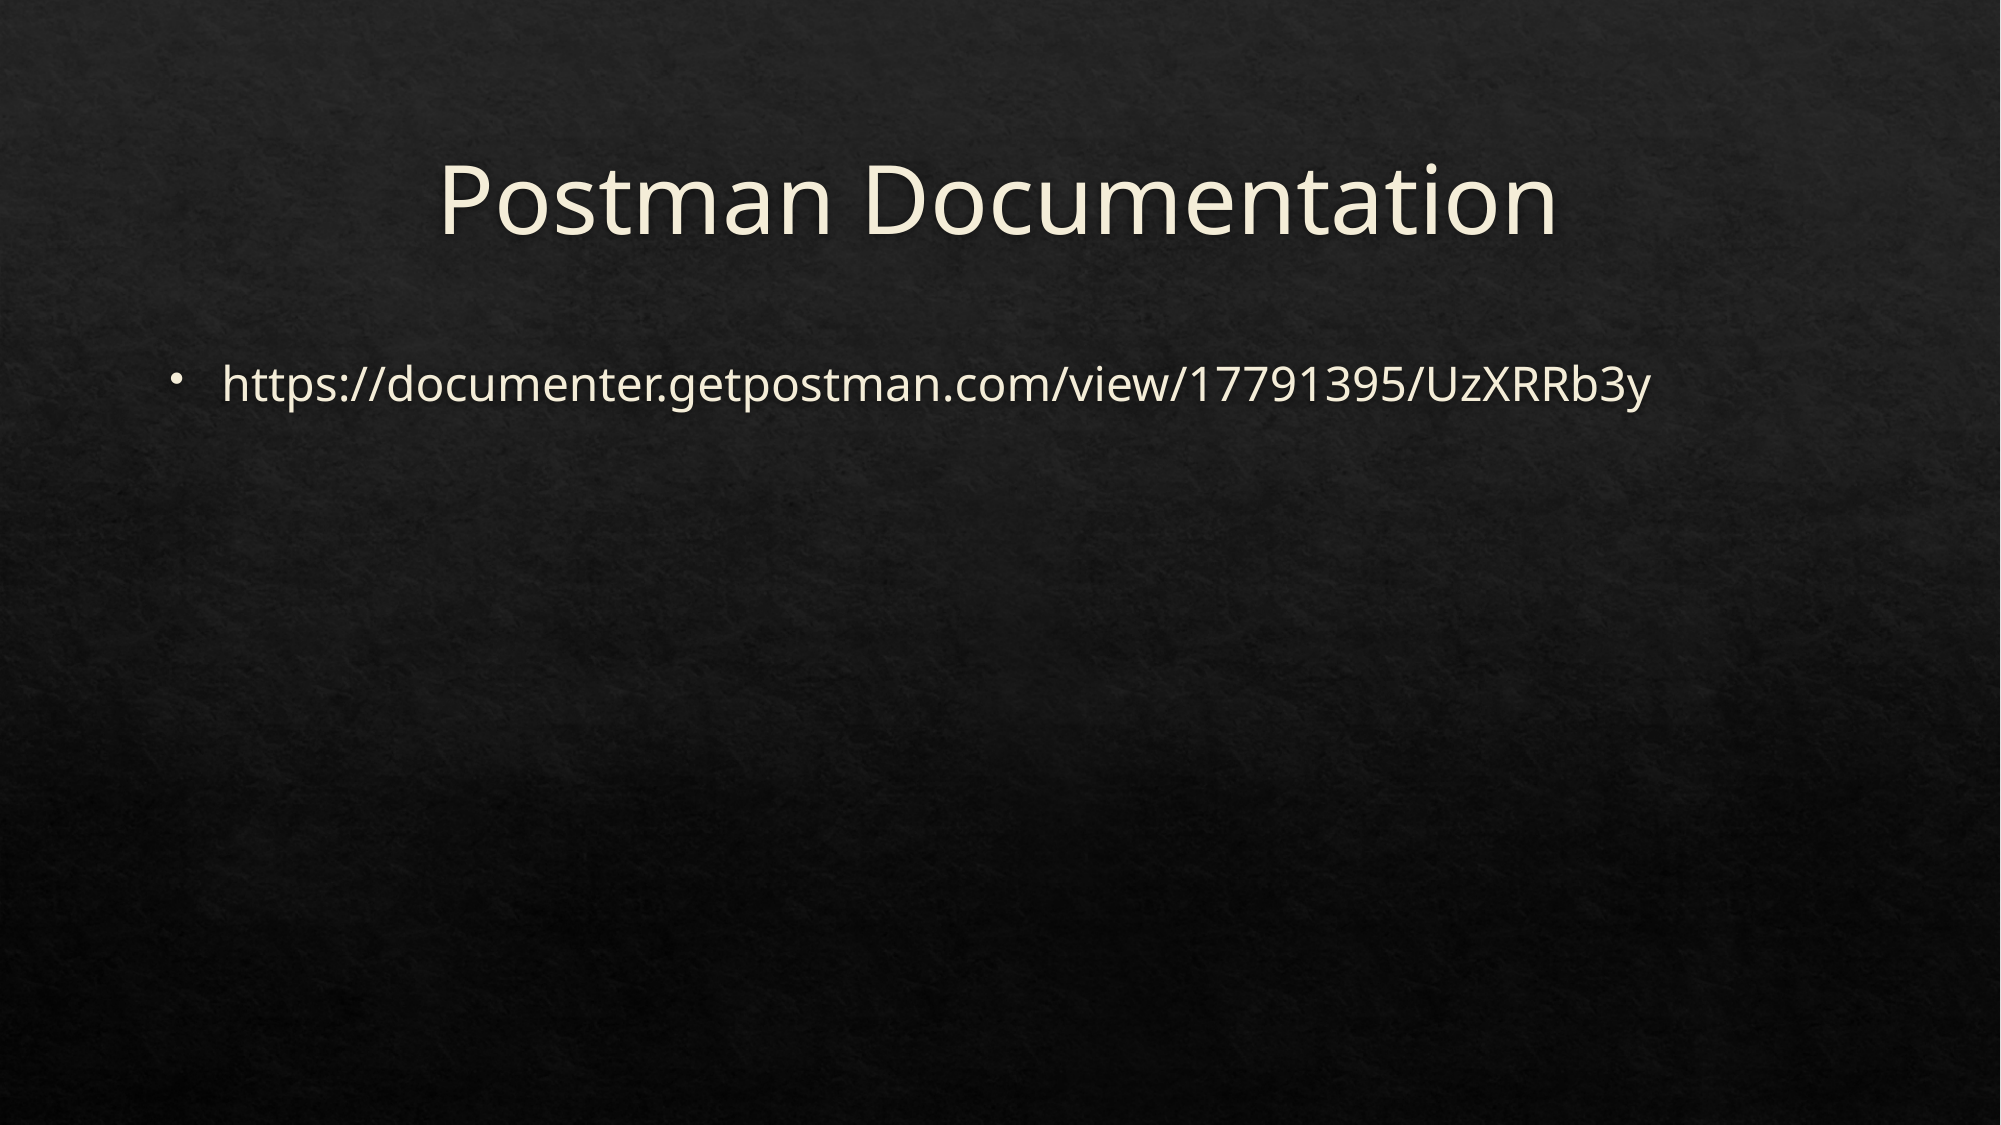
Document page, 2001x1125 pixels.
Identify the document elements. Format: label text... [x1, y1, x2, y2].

title Postman Documentation [149, 99, 1849, 307]
list https://documenter.getpostman.com/view/17791395/UzXRRb3y [149, 340, 1849, 950]
